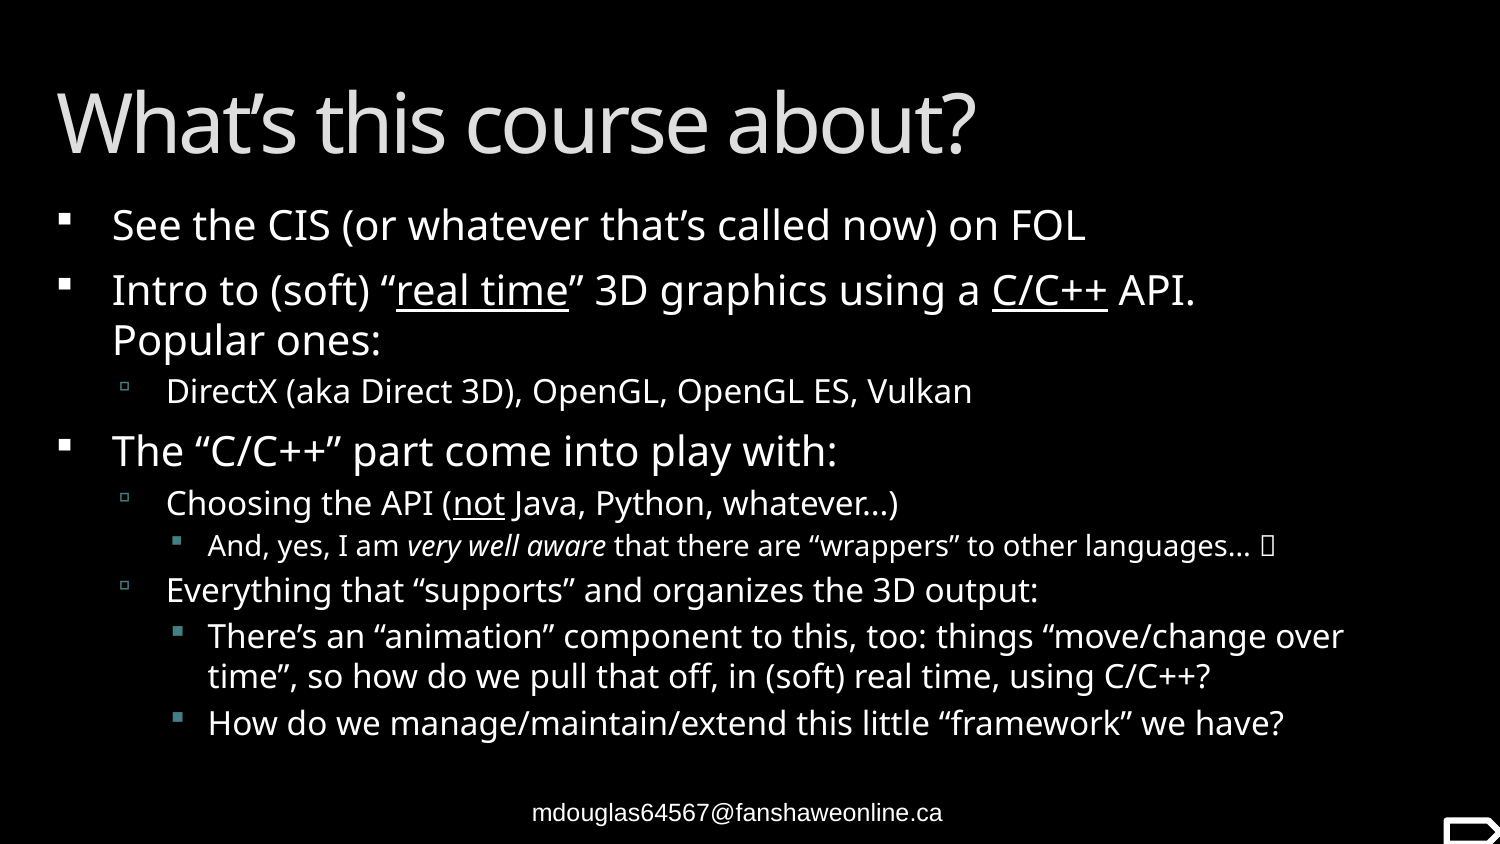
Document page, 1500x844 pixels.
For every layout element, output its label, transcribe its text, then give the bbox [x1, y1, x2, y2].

list See the CIS (or whatever that’s called now) on FOL Intro to (soft) “real time” 3D graphics using a C/C++ API. Popular ones: DirectX (aka Direct 3D), OpenGL, OpenGL ES, Vulkan The “C/C++” part come into play with: Choosing the API (not Java, Python, whatever…) And, yes, I am very well aware that there are “wrappers” to other languages…  Everything that “supports” and organizes the 3D output: There’s an “animation” component to this, too: things “move/change over time”, so how do we pull that off, in (soft) real time, using C/C++? How do we manage/maintain/extend this little “framework” we have? [29, 191, 1448, 783]
text_box [1443, 817, 1500, 844]
title What’s this course about? [41, 63, 1425, 176]
